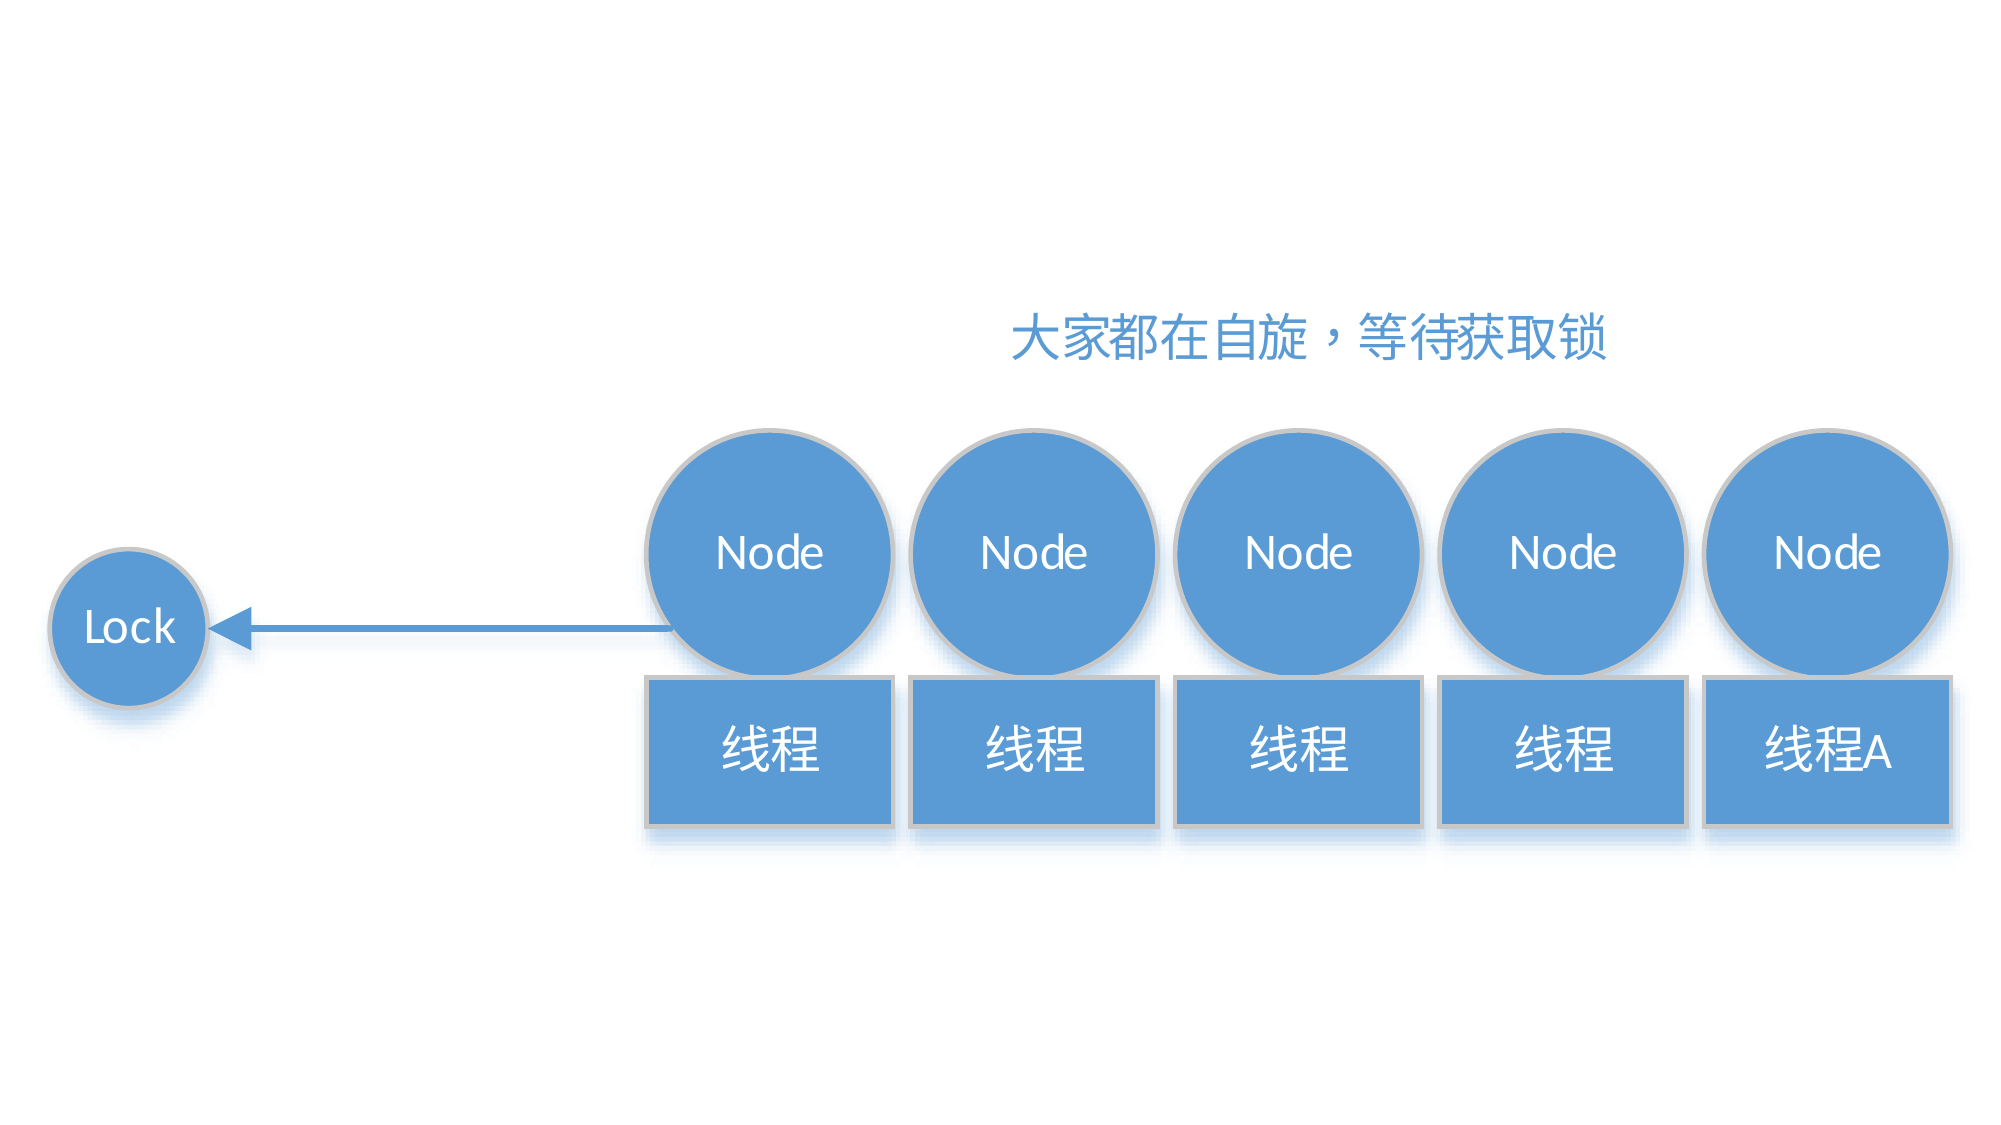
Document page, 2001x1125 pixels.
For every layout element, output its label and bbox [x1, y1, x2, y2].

picture [7, 294, 1993, 893]
